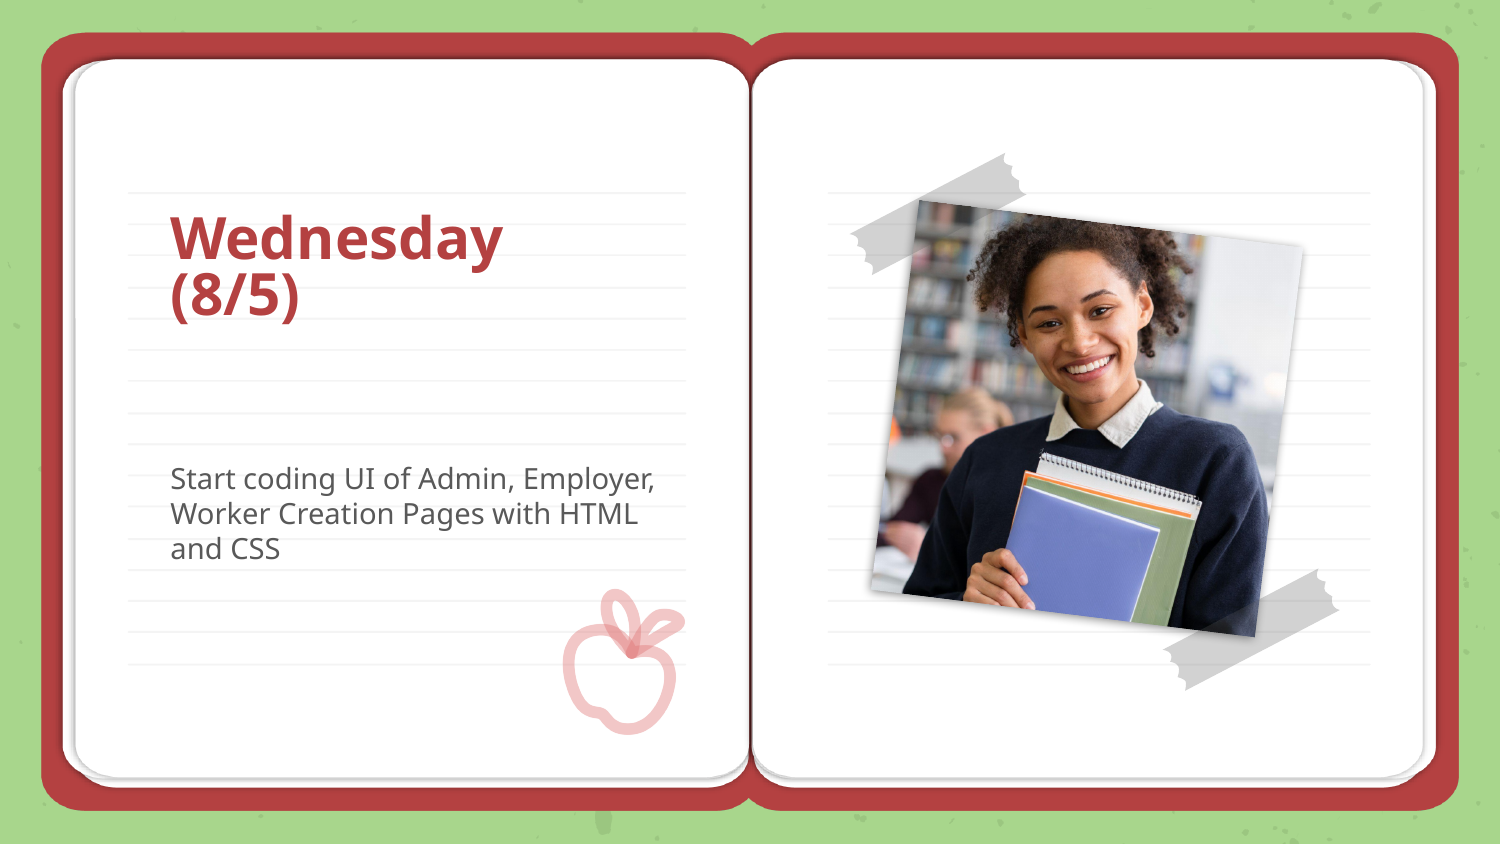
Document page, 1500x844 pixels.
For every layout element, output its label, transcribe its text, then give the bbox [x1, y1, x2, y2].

picture [41, 32, 1459, 811]
text_box [849, 152, 1027, 276]
title Wednesday (8/5) [155, 199, 608, 399]
list Start coding UI of Admin, Employer, Worker Creation Pages with HTML and CSS [155, 413, 685, 612]
text_box [1162, 568, 1340, 691]
